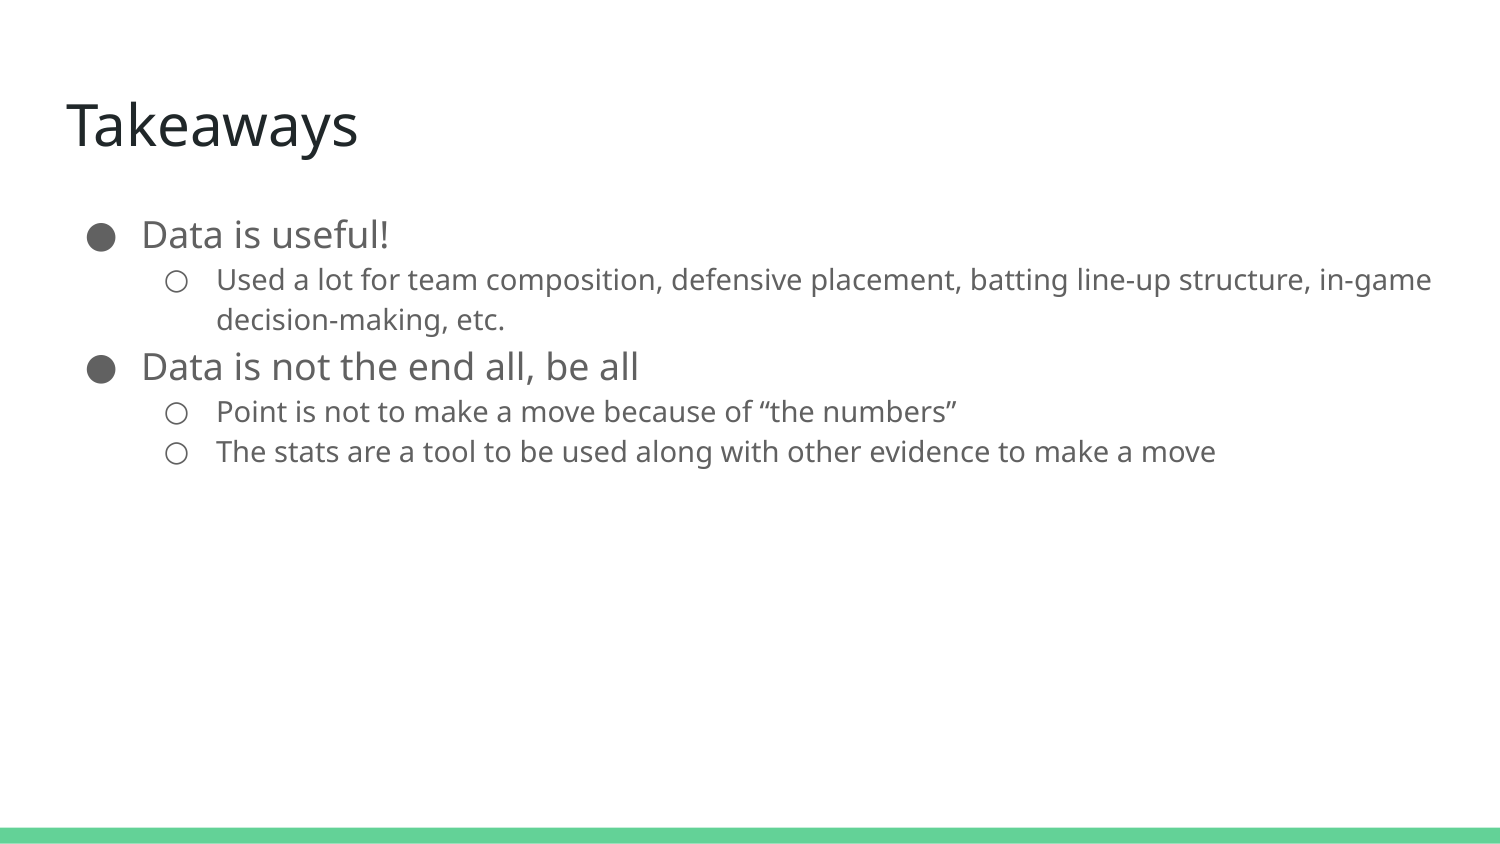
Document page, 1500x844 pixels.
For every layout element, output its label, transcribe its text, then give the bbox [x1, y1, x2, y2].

title Takeaways [51, 72, 1449, 167]
list Data is useful! Used a lot for team composition, defensive placement, batting line-up structure, in-game decision-making, etc. Data is not the end all, be all Point is not to make a move because of “the numbers” The stats are a tool to be used along with other evidence to make a move [51, 189, 1449, 750]
